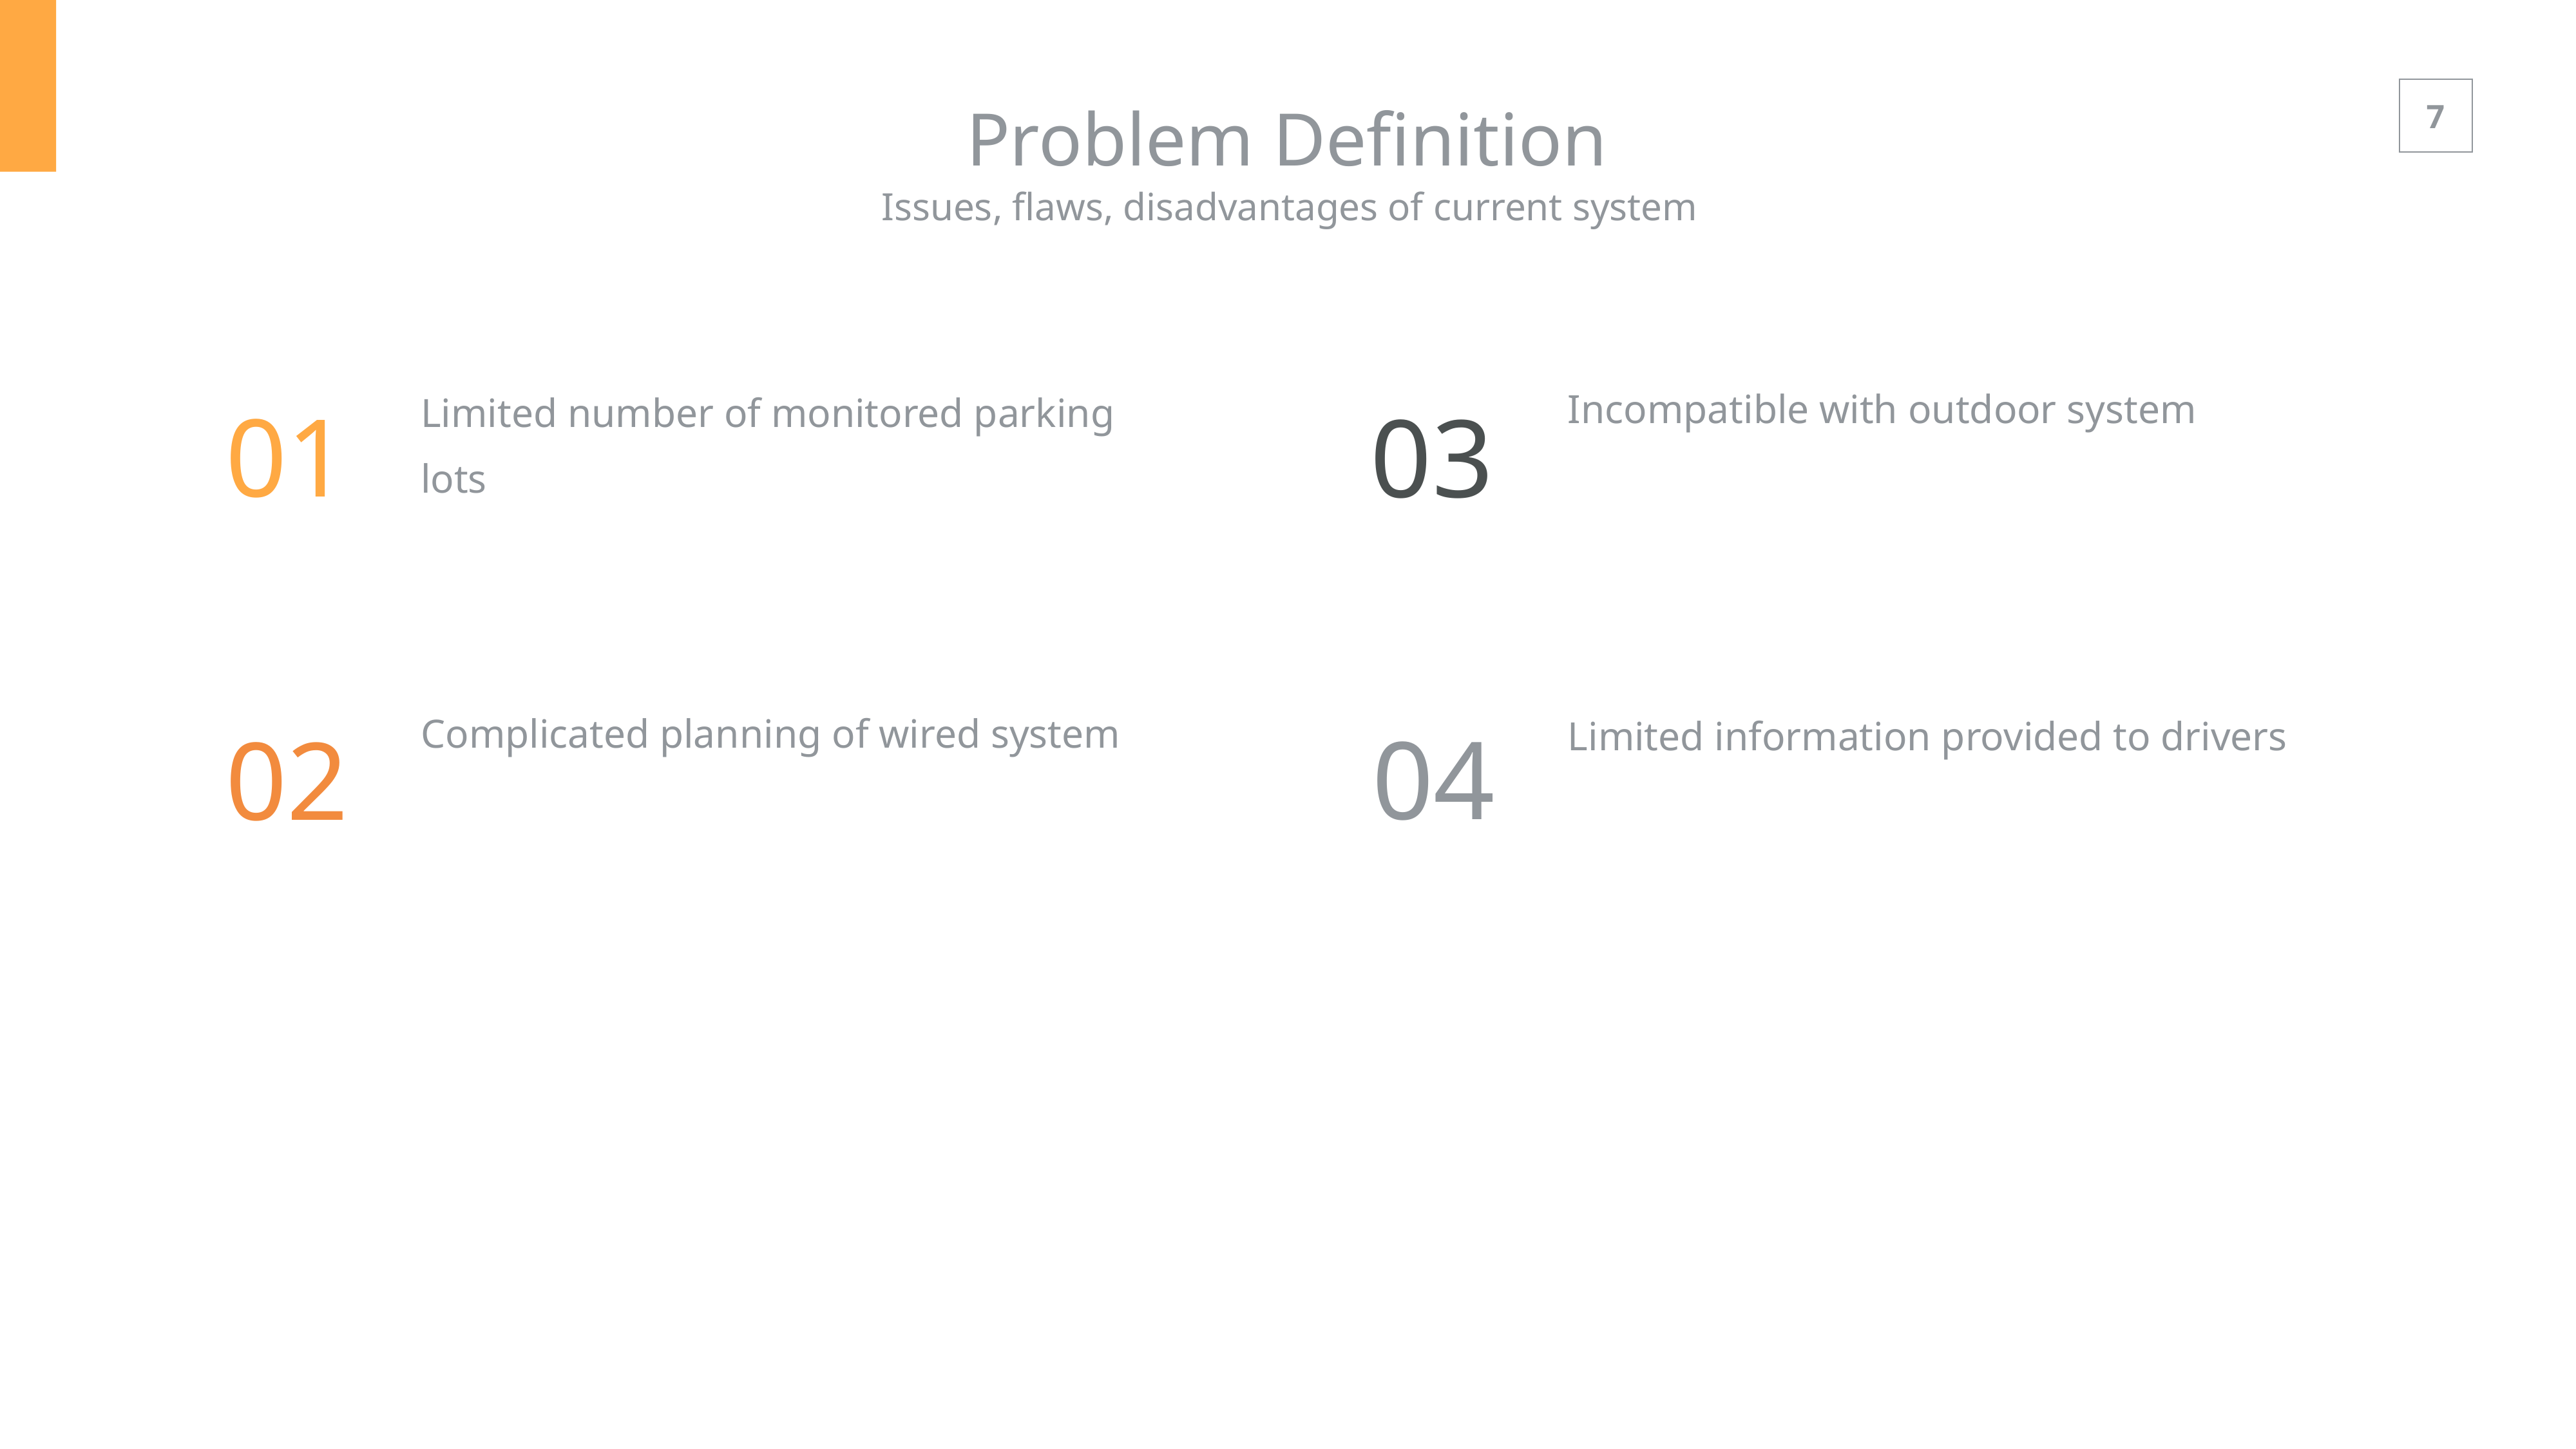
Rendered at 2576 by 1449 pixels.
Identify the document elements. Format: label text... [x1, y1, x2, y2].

text_box 03 [1316, 357, 1549, 553]
text_box 01 [171, 355, 403, 552]
text_box Problem Definition [787, 80, 1786, 193]
text_box Issues, flaws, disadvantages of current system [790, 170, 1789, 242]
text_box Incompatible with outdoor system [1548, 355, 2348, 441]
text_box 02 [171, 679, 403, 875]
text_box Limited number of monitored parking lots [401, 360, 1201, 511]
text_box 04 [1317, 679, 1550, 875]
text_box Limited information provided to drivers [1548, 683, 2348, 768]
text_box Complicated planning of wired system [401, 680, 1201, 766]
